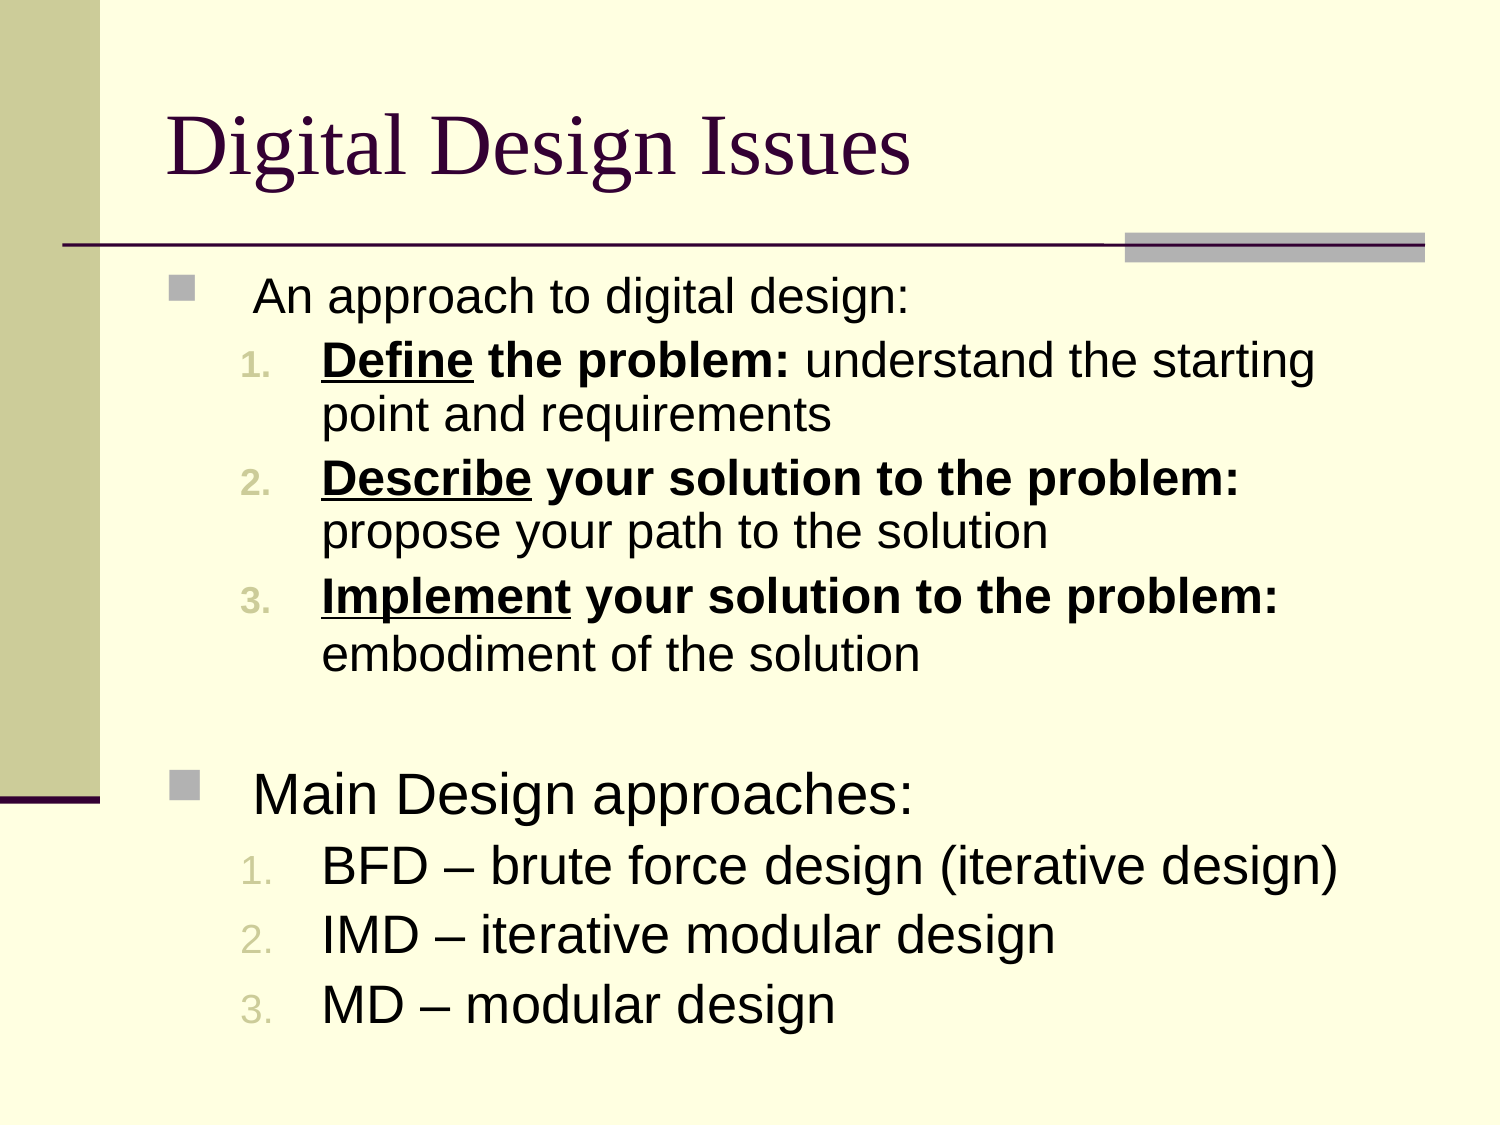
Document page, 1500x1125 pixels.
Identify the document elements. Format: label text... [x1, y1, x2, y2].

title Digital Design Issues [150, 45, 1425, 234]
list An approach to digital design: Define the problem: understand the starting point and requirements Describe your solution to the problem: propose your path to the solution Implement your solution to the problem: embodiment of the solution Main Design approaches: BFD – brute force design (iterative design) IMD – iterative modular design MD – modular design [150, 262, 1425, 1063]
